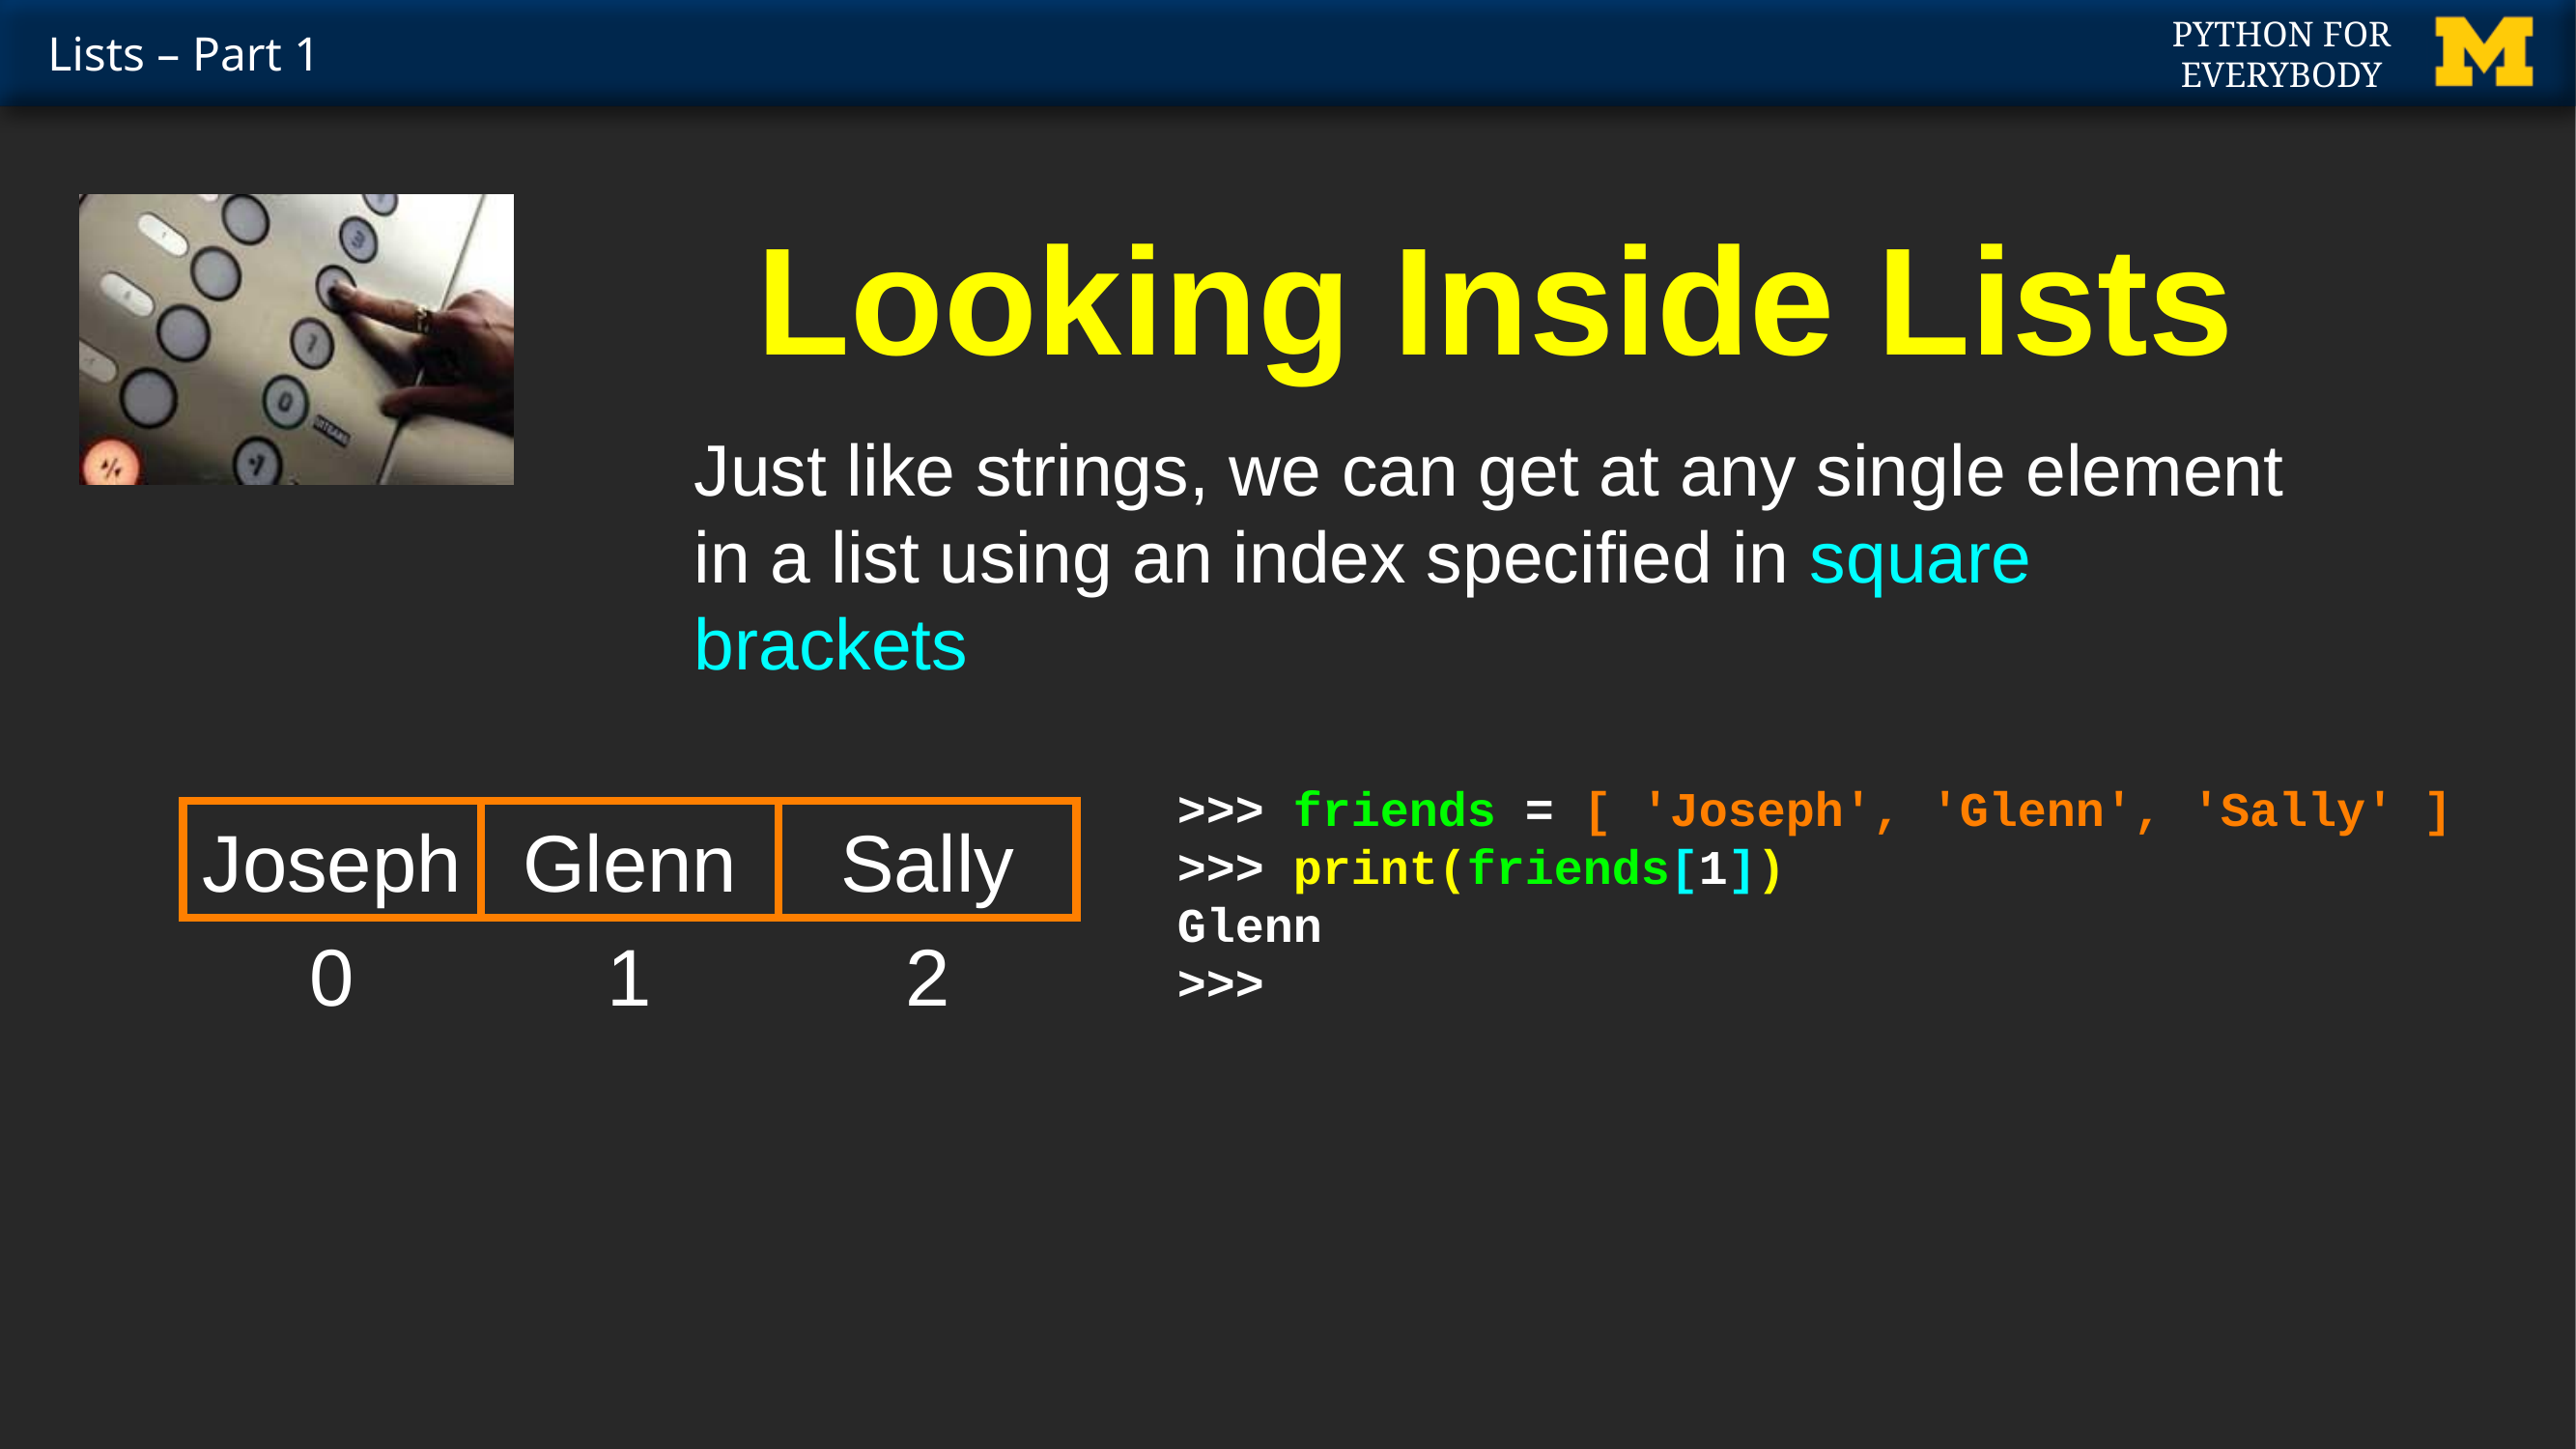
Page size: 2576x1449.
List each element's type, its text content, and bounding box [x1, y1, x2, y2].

text_box 0 [273, 919, 391, 1033]
text_box Glenn [480, 801, 778, 919]
text_box 2 [868, 919, 986, 1033]
title Looking Inside Lists [571, 194, 2421, 393]
text_box >>> friends = [ 'Joseph', 'Glenn', 'Sally' ] >>> print(friends[1]) Glenn >>> [1176, 708, 2470, 1079]
list Just like strings, we can get at any single element in a list using an index specified in square brackets [688, 309, 2331, 799]
text_box Sally [778, 801, 1077, 919]
text_box 1 [571, 919, 689, 1033]
picture [0, 0, 2576, 1449]
text_box Joseph [183, 801, 480, 919]
